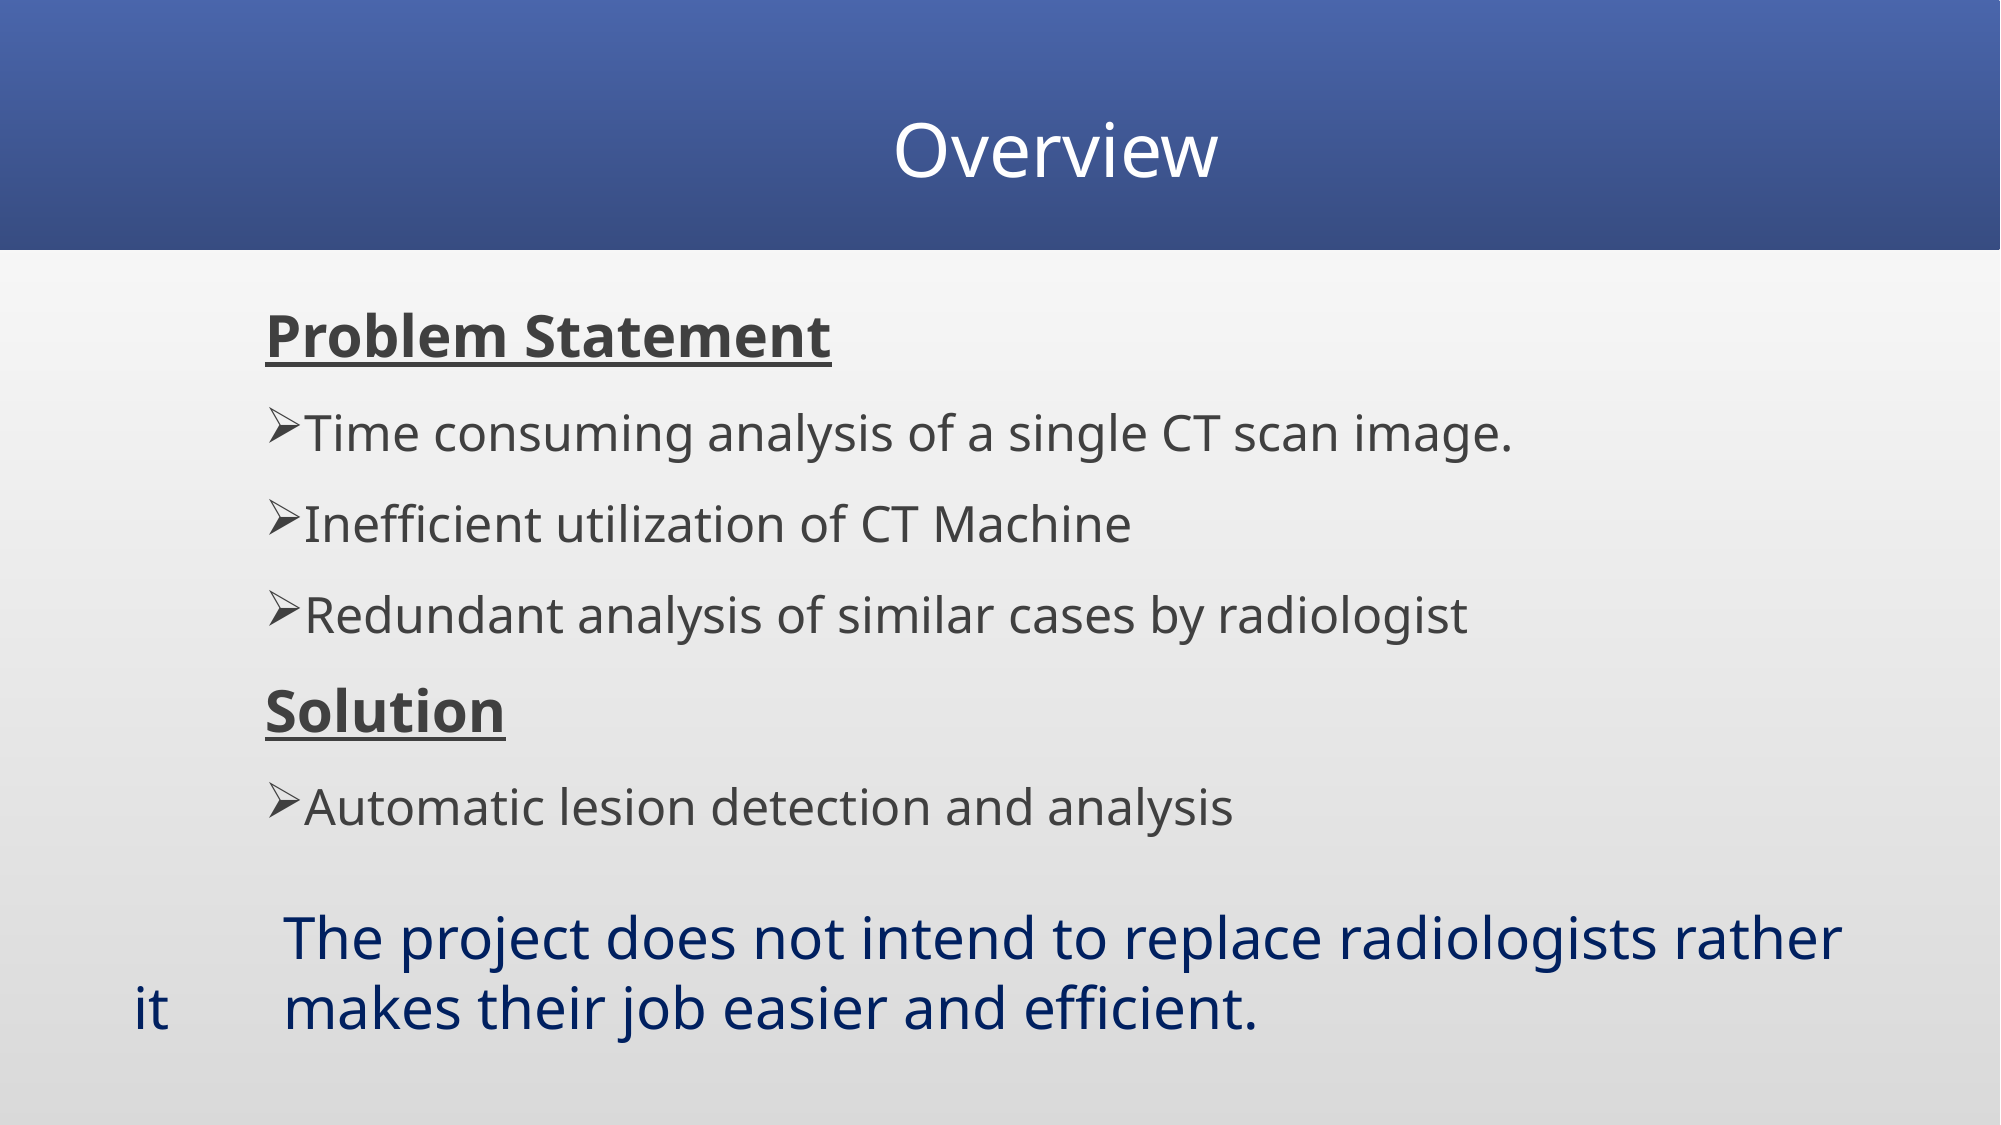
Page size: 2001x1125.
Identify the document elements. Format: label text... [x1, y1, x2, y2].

list Problem Statement Time consuming analysis of a single CT scan image. Inefficient utilization of CT Machine Redundant analysis of similar cases by radiologist Solution Automatic lesion detection and analysis [249, 299, 1750, 893]
text_box The project does not intend to replace radiologists rather it makes their job easier and efficient. [118, 893, 1882, 1049]
title Overview [231, 45, 1882, 263]
